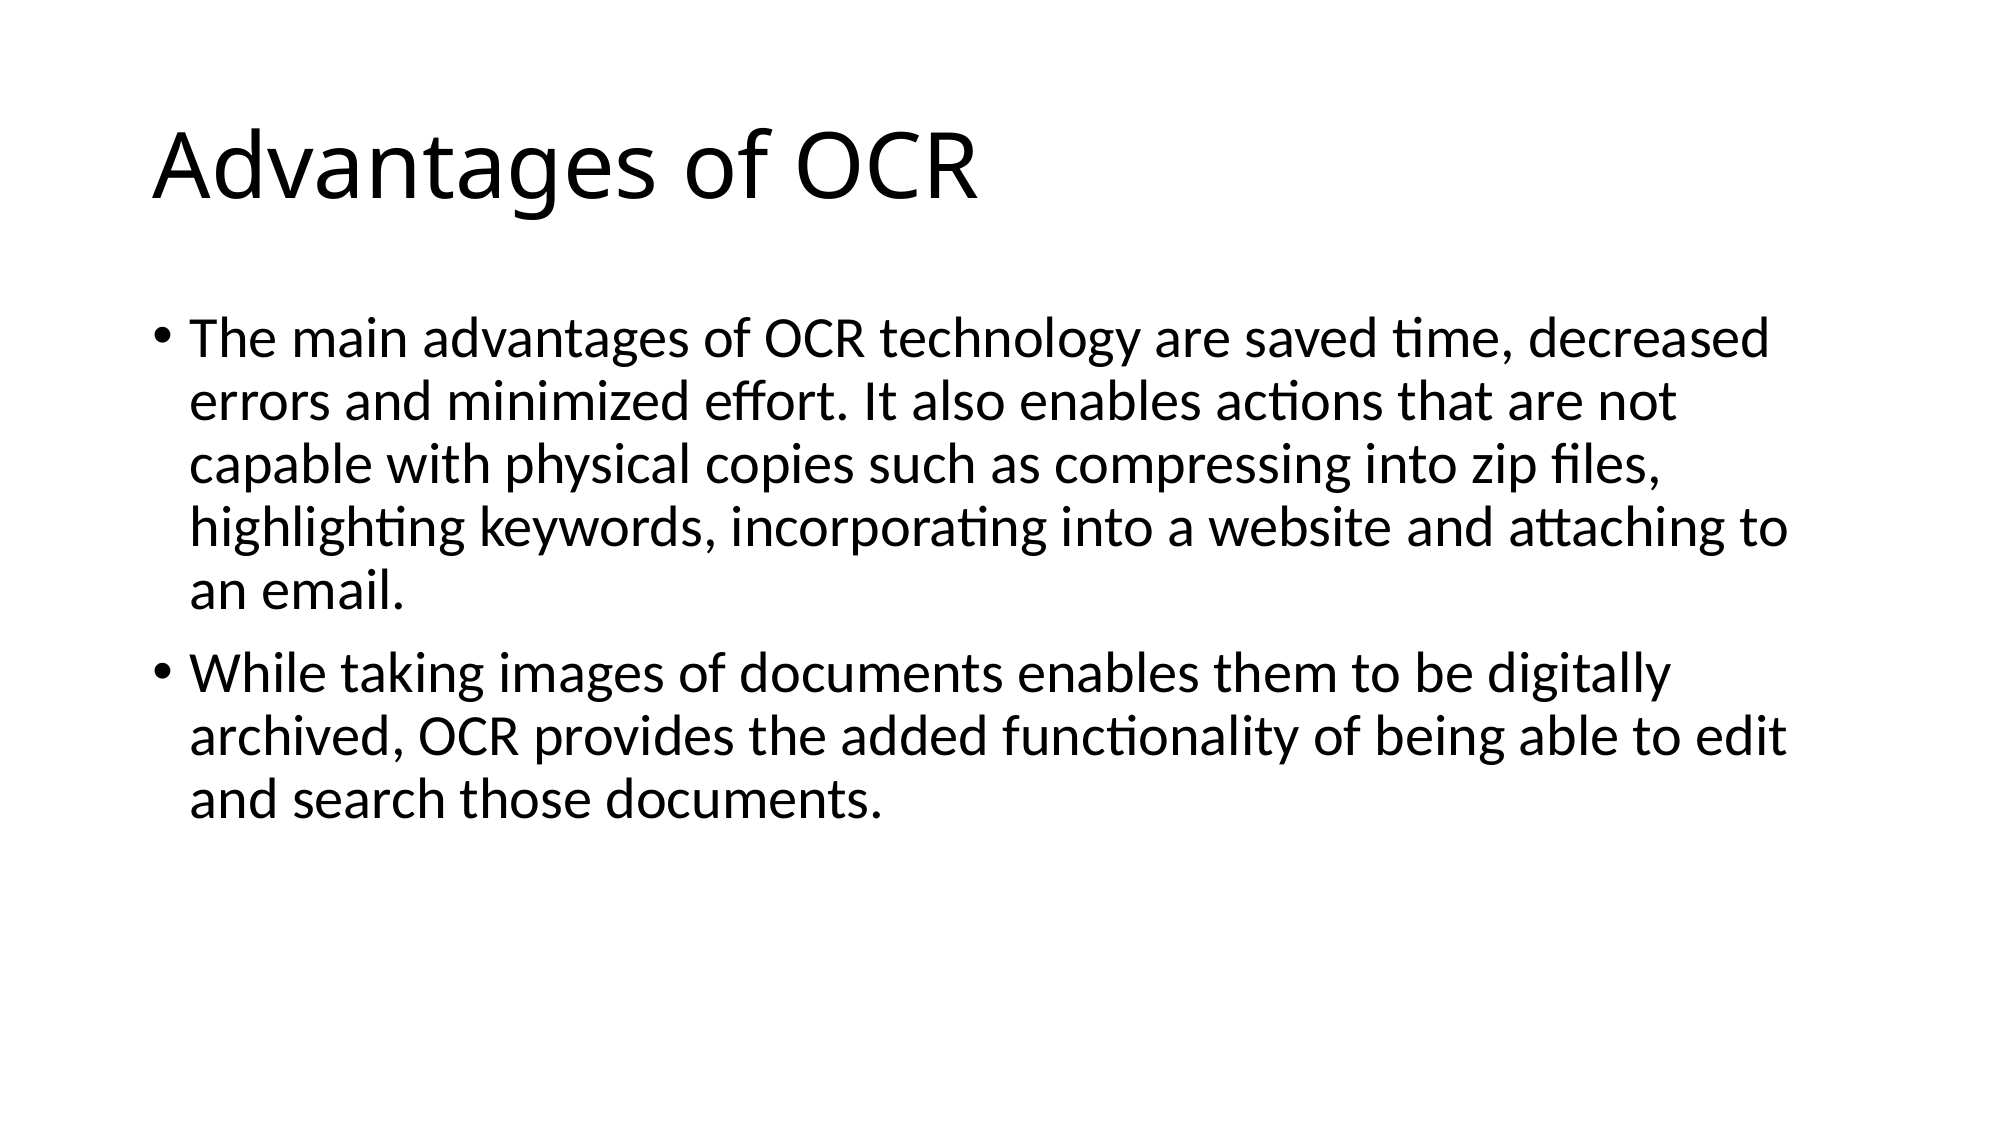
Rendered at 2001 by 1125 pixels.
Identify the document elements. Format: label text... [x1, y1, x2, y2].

title Advantages of OCR [137, 59, 1863, 278]
list The main advantages of OCR technology are saved time, decreased errors and minimized effort. It also enables actions that are not capable with physical copies such as compressing into zip files, highlighting keywords, incorporating into a website and attaching to an email. While taking images of documents enables them to be digitally archived, OCR provides the added functionality of being able to edit and search those documents. [137, 299, 1863, 1014]
